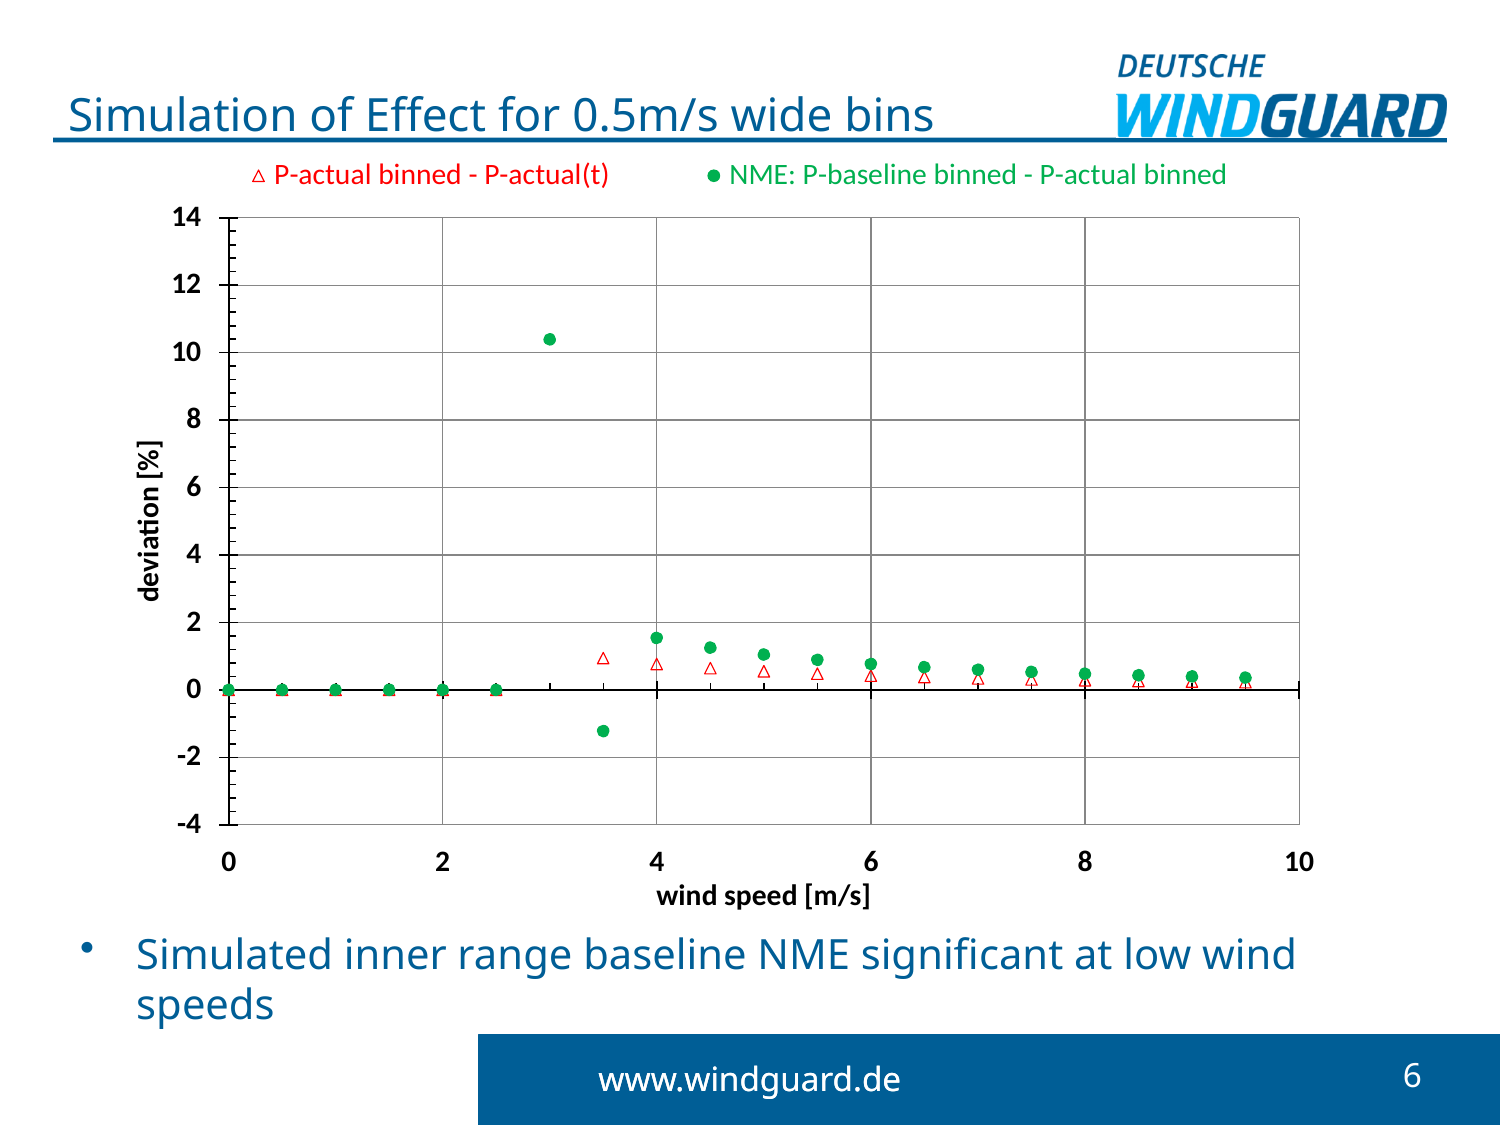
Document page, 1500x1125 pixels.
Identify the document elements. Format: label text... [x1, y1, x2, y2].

slide_number 5 [1187, 1046, 1437, 1106]
title Simulation of Effect for 0.5m/s wide bins [53, 78, 1069, 149]
picture [123, 54, 1447, 916]
list Simulated inner range baseline NME significant at low wind speeds [64, 920, 1415, 1125]
